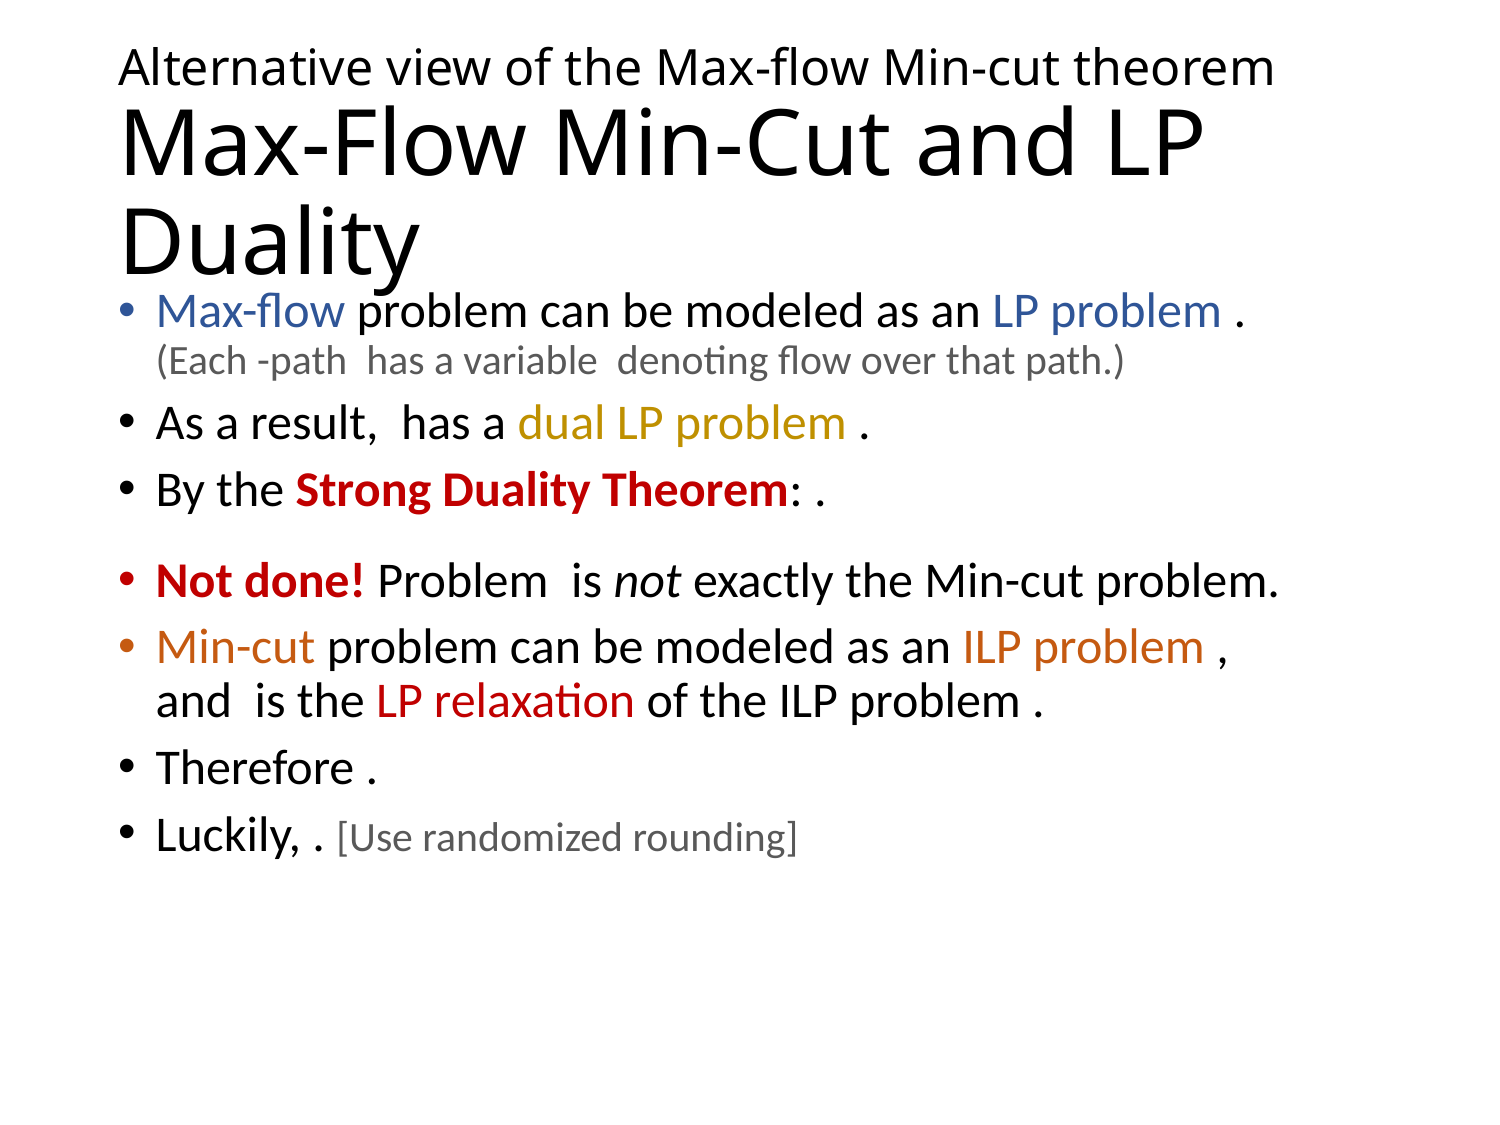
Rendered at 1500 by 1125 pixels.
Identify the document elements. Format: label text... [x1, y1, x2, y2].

title Alternative view of the Max-flow Min-cut theorem Max-Flow Min-Cut and LP Duality [103, 59, 1397, 278]
